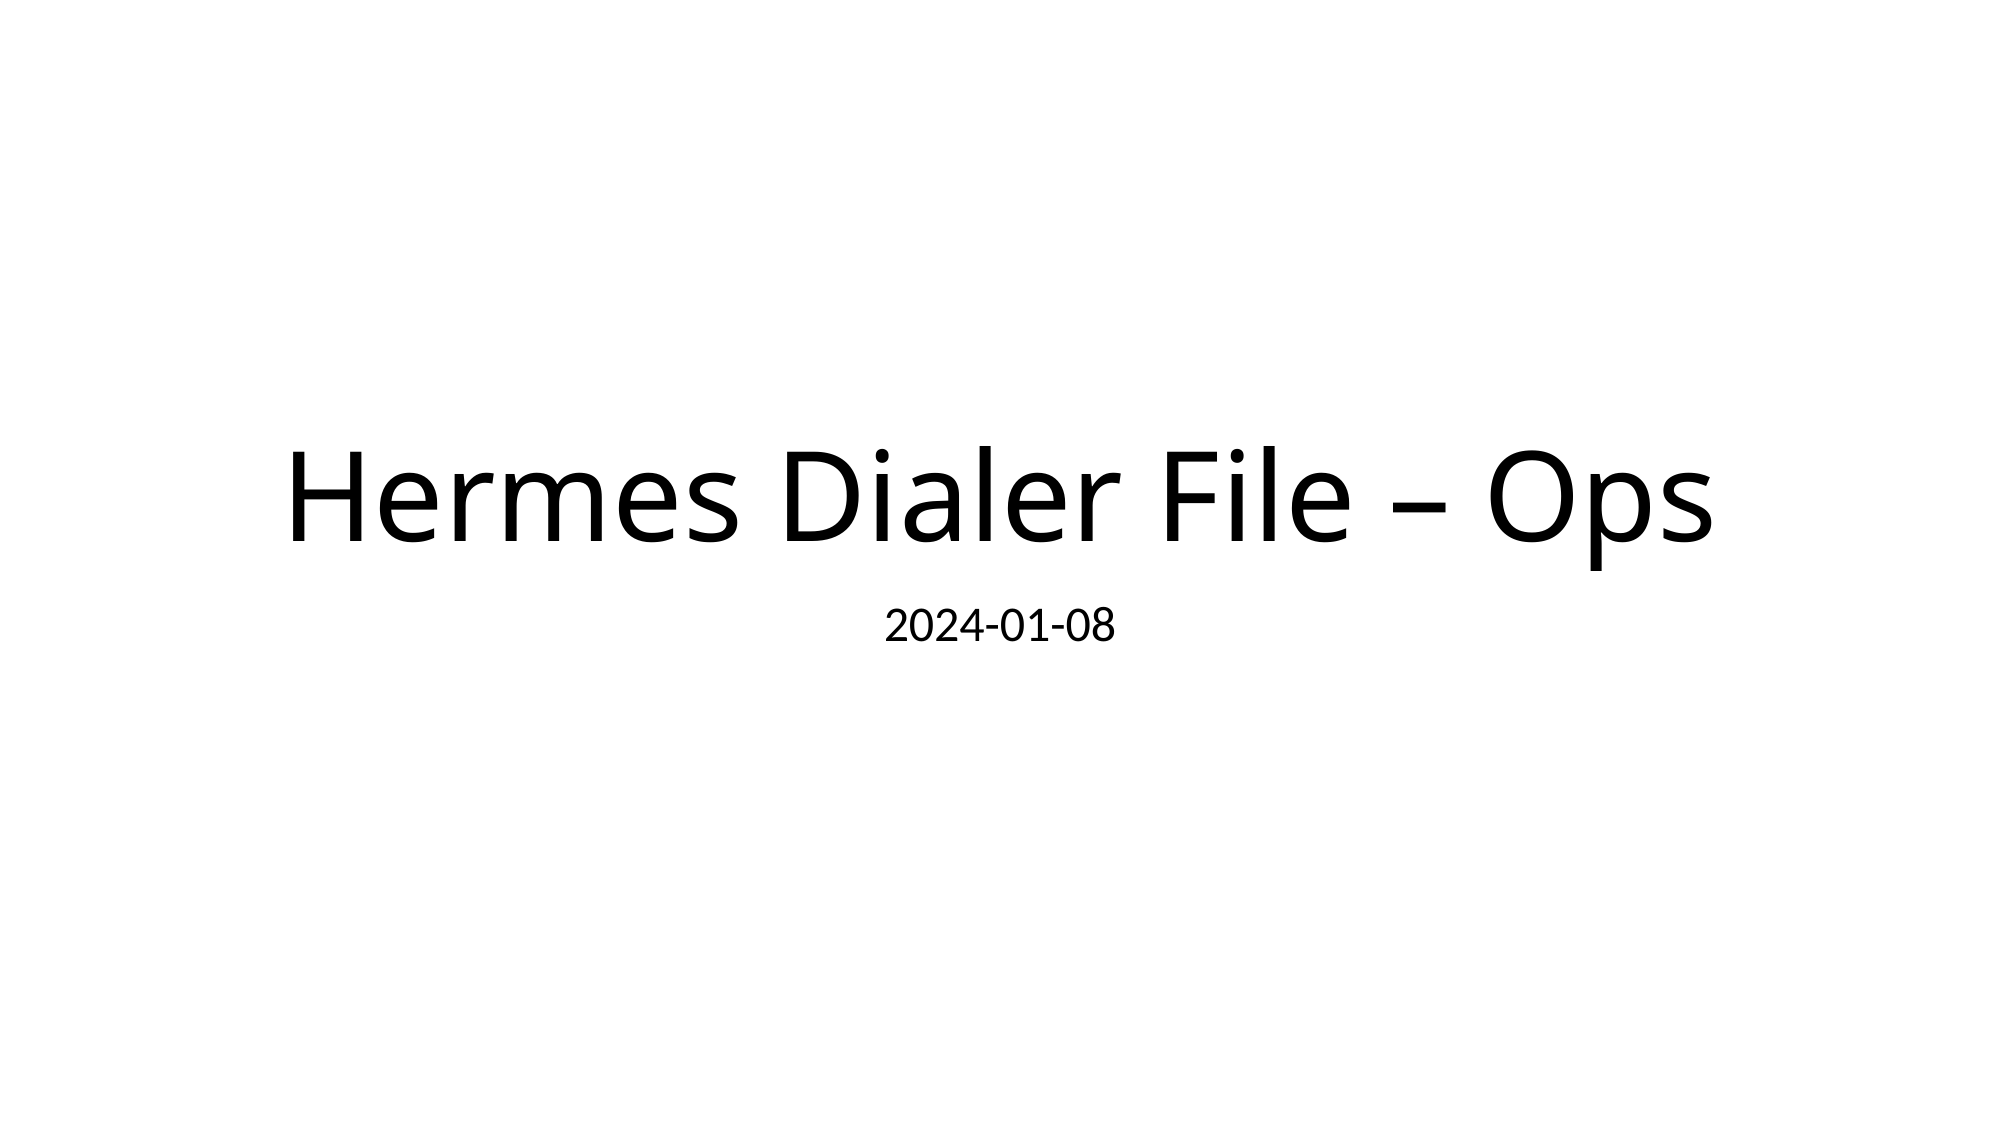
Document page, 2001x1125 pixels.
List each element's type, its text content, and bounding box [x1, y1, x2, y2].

subtitle 2024-01-08 [249, 590, 1750, 863]
title Hermes Dialer File – Ops [249, 184, 1750, 576]
